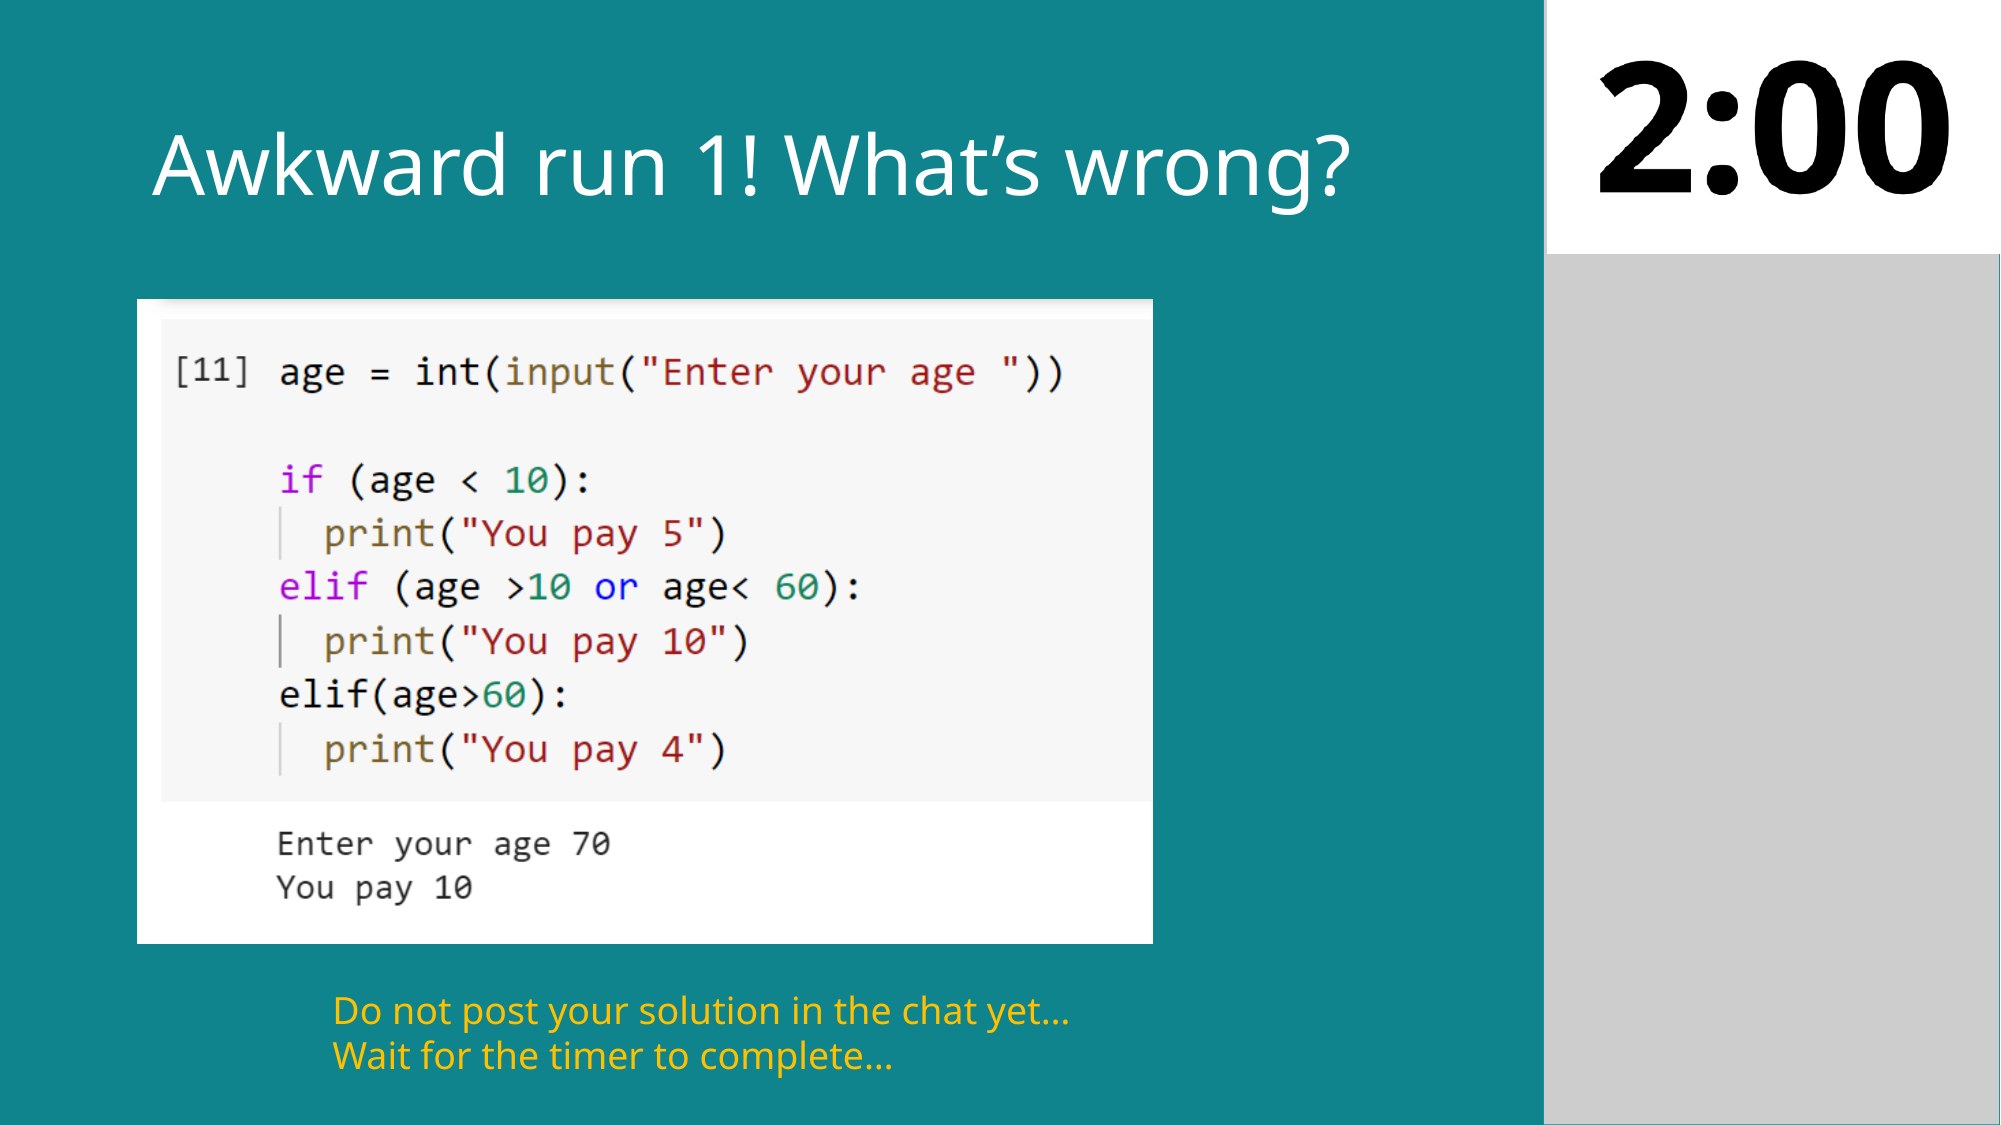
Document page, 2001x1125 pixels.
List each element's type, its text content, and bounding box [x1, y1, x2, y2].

picture [1547, 0, 2000, 254]
picture [137, 299, 1153, 944]
text_box Awkward run 1! What’s wrong? [137, 59, 1543, 277]
text_box [1543, 0, 2000, 1125]
text_box Do not post your solution in the chat yet… Wait for the timer to complete… [317, 979, 1087, 1084]
